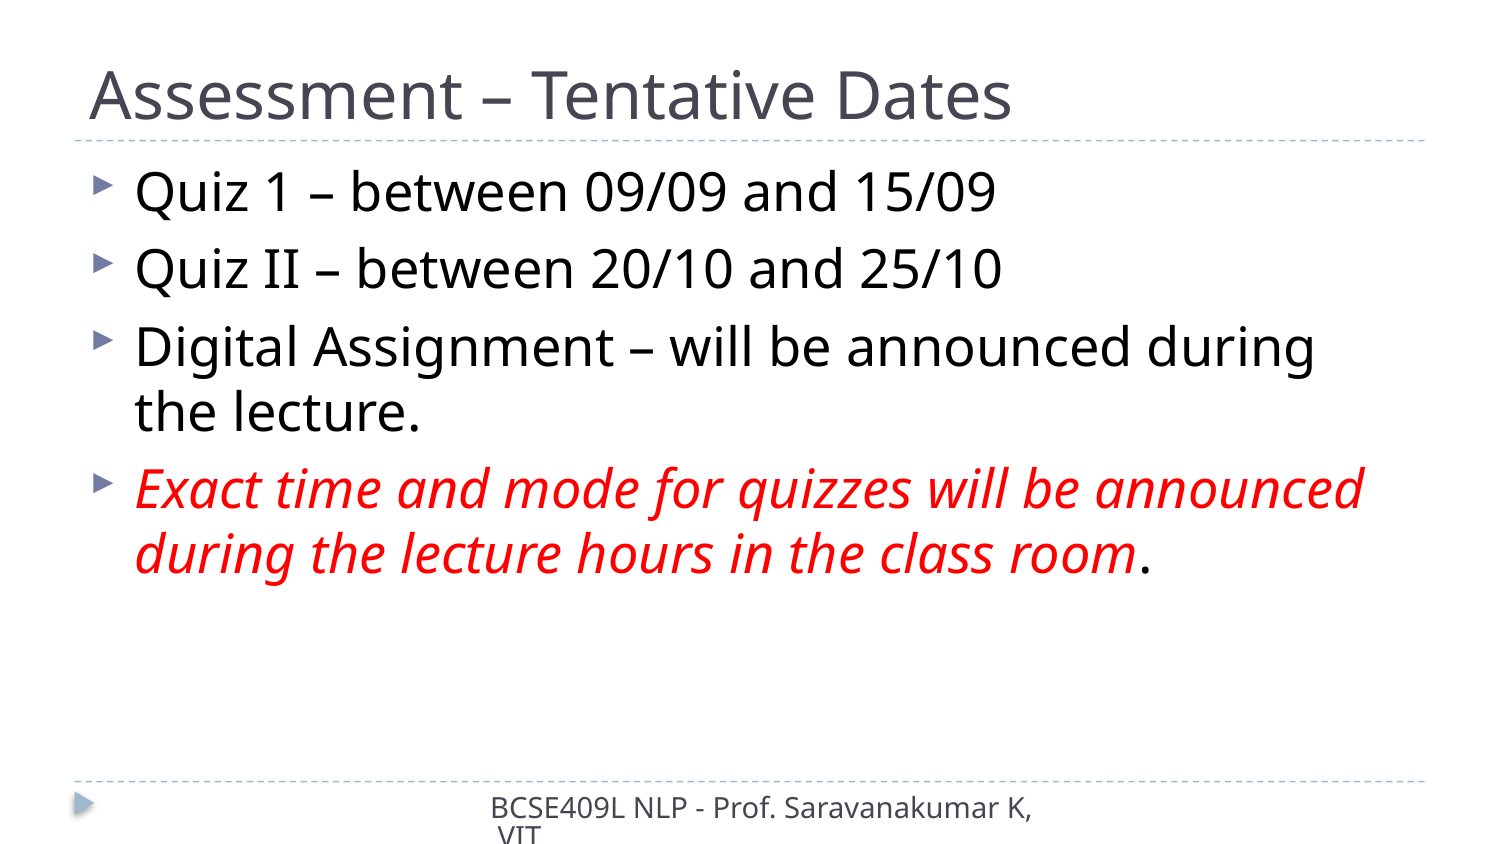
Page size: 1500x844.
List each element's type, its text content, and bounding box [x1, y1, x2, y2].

title Assessment – Tentative Dates [75, 18, 1425, 141]
footer BCSE409L NLP - Prof. Saravanakumar K, VIT [475, 782, 1051, 827]
list Quiz 1 – between 09/09 and 15/09 Quiz II – between 20/10 and 25/10 Digital Assignment – will be announced during the lecture. Exact time and mode for quizzes will be announced during the lecture hours in the class room. [75, 150, 1425, 758]
